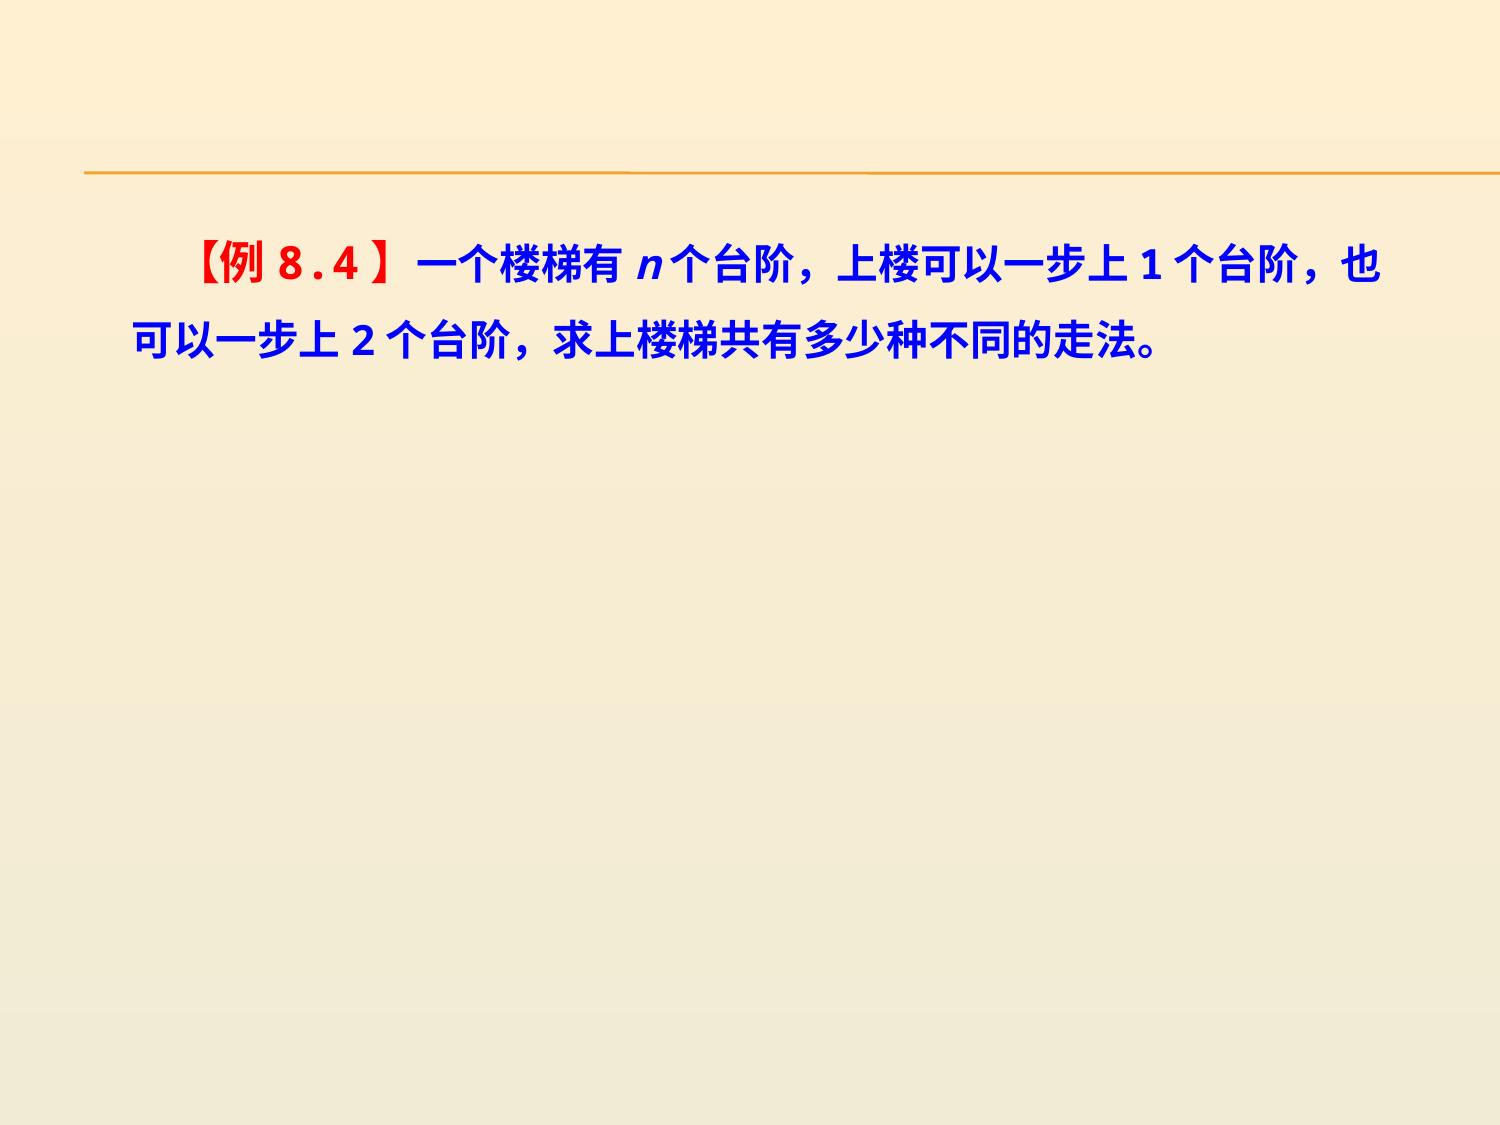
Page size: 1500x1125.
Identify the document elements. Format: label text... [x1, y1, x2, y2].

text_box 【例8.4】一个楼梯有n个台阶，上楼可以一步上1个台阶，也可以一步上2个台阶，求上楼梯共有多少种不同的走法。 [117, 199, 1407, 372]
